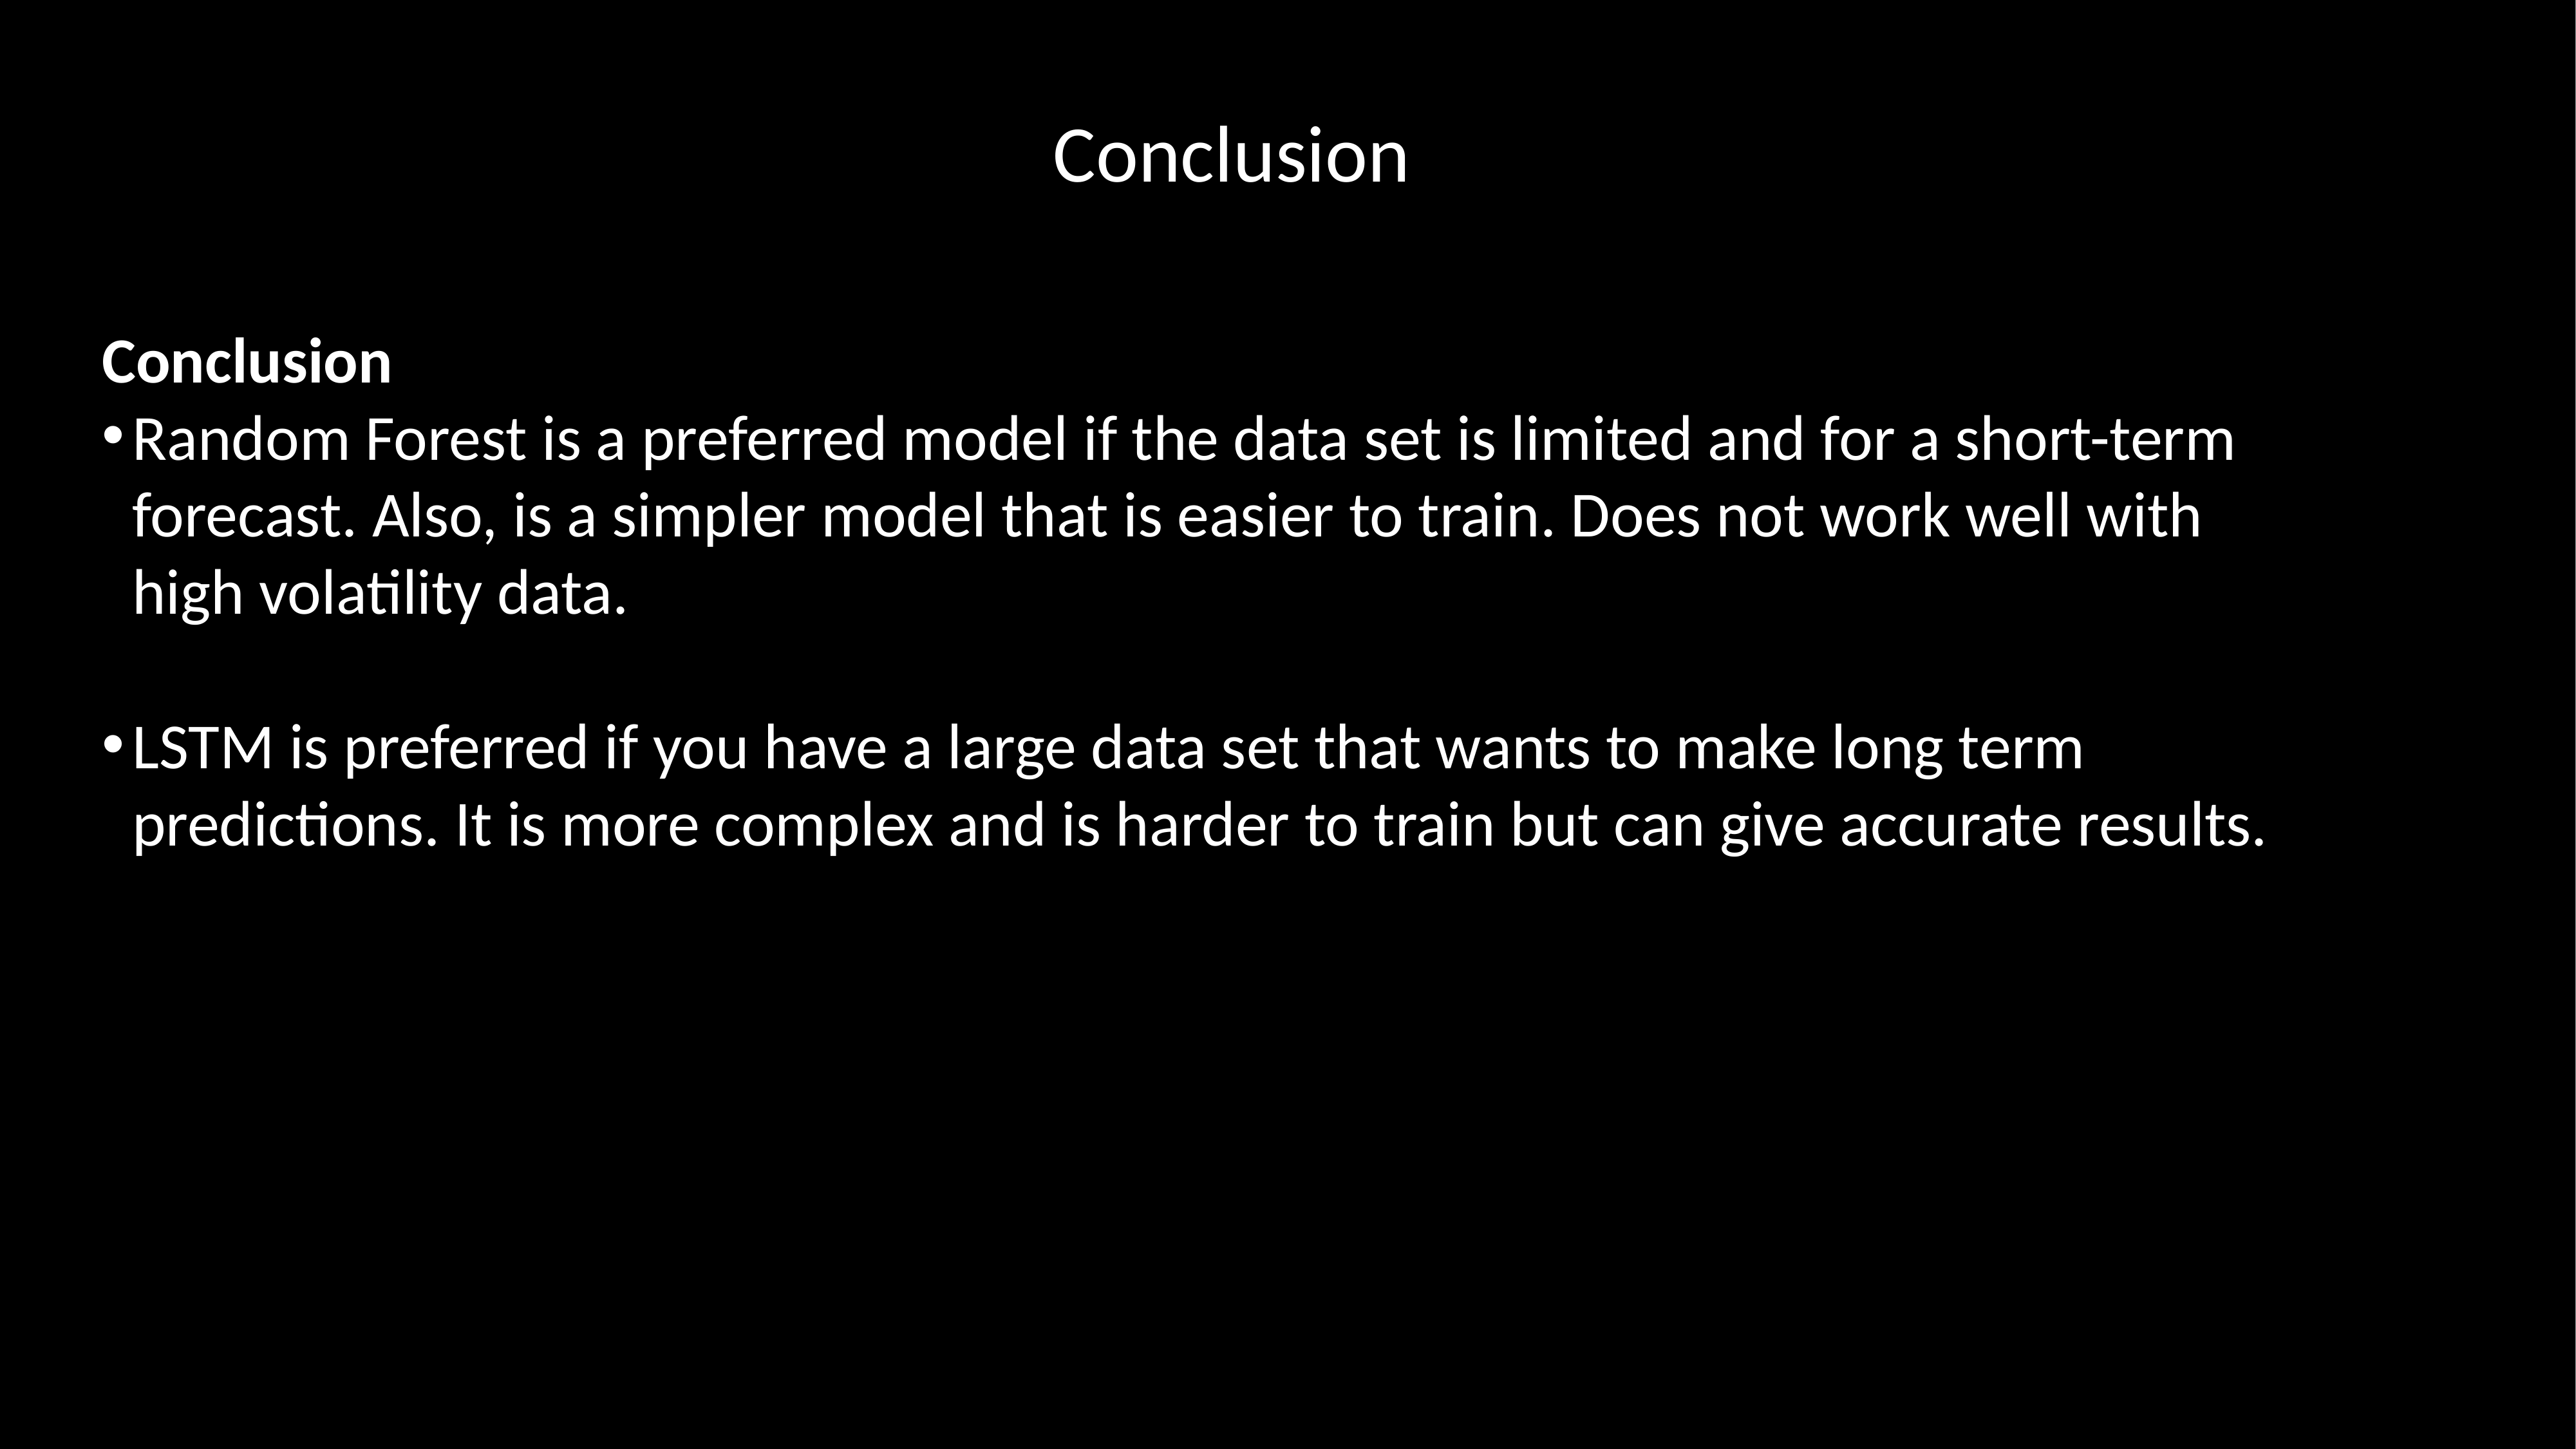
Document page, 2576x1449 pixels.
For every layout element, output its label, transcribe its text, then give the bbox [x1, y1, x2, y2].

text_box Conclusion Random Forest is a preferred model if the data set is limited and for a short-term forecast. Also, is a simpler model that is easier to train. Does not work well with high volatility data. LSTM is preferred if you have a large data set that wants to make long term predictions. It is more complex and is harder to train but can give accurate results. [92, 313, 2282, 1019]
text_box Conclusion [92, 96, 2372, 203]
